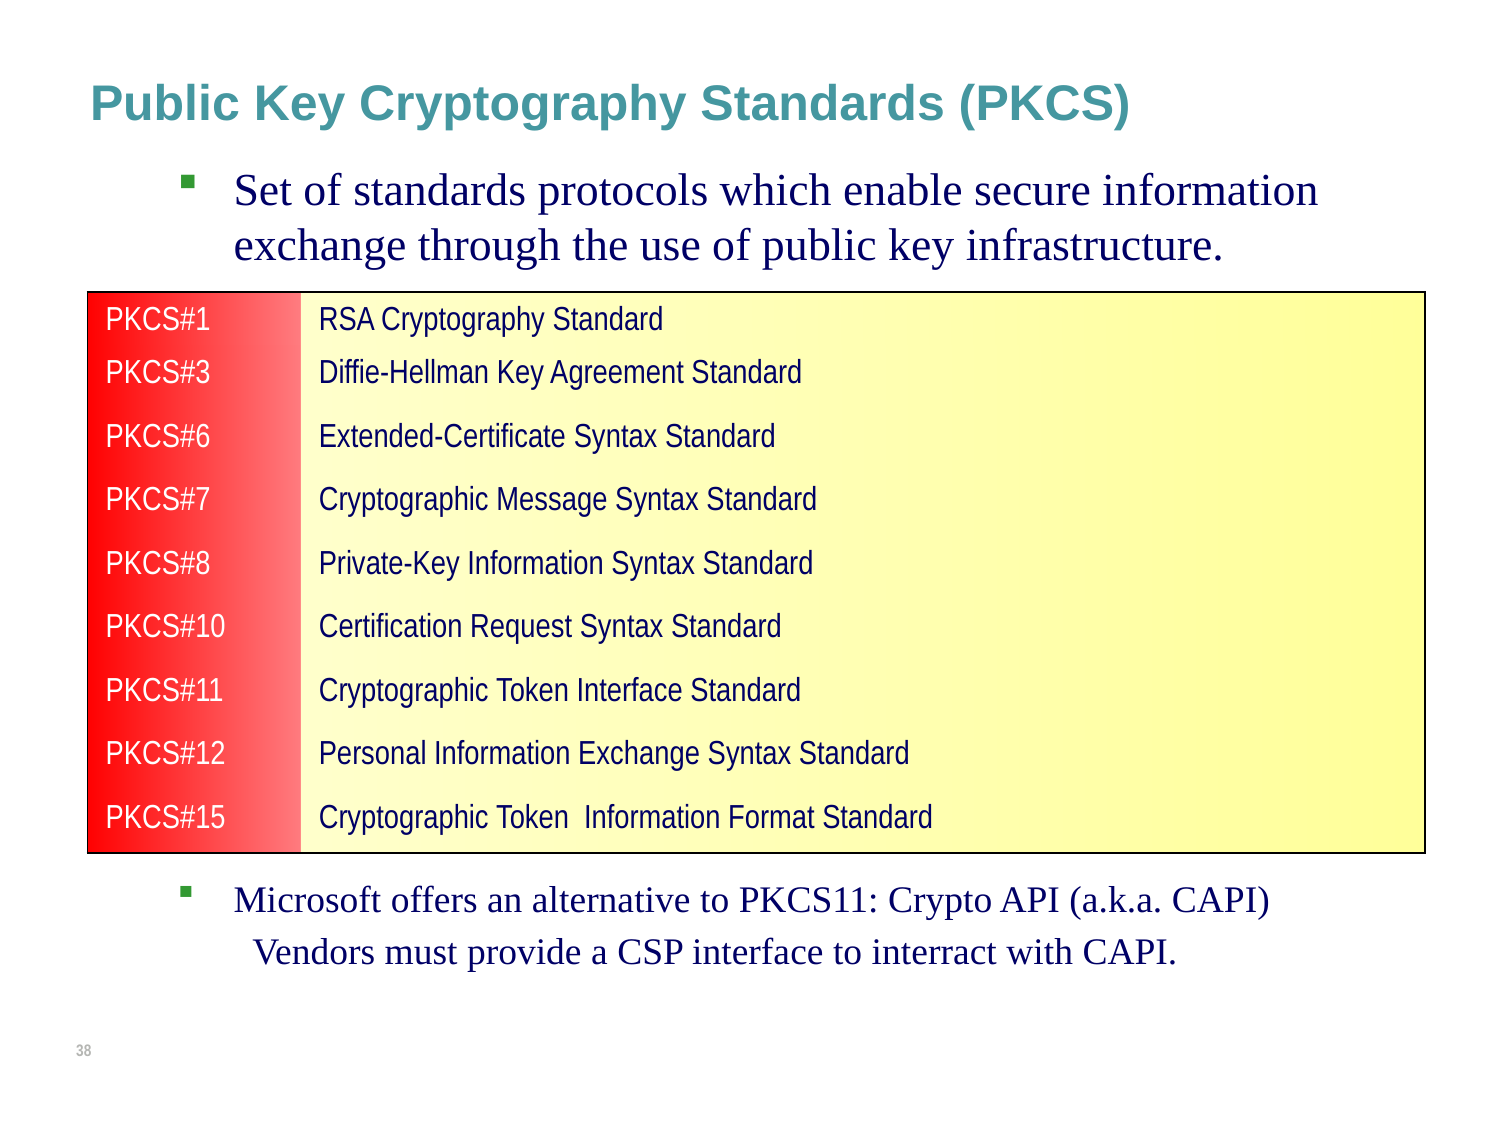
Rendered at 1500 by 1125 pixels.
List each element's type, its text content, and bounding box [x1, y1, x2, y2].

table_cell PKCS#12 [88, 726, 162, 790]
list Set of standards protocols which enable secure information exchange through the use of public key infrastructure. Microsoft offers an alternative to PKCS11: Crypto API (a.k.a. CAPI) Vendors must provide a CSP interface to interract with CAPI. [162, 152, 1500, 1024]
table_cell PKCS#8 [88, 536, 162, 599]
table_cell PKCS#7 [88, 472, 162, 536]
table_header PKCS#1 [88, 293, 162, 345]
table_cell PKCS#10 [88, 599, 162, 663]
slide_number 37 [53, 1038, 92, 1100]
table_cell PKCS#3 [88, 345, 162, 409]
table_cell PKCS#15 [88, 790, 162, 852]
table_cell PKCS#6 [88, 409, 162, 472]
title Public Key Cryptography Standards (PKCS) [75, 62, 1425, 150]
table_cell PKCS#11 [88, 663, 162, 726]
